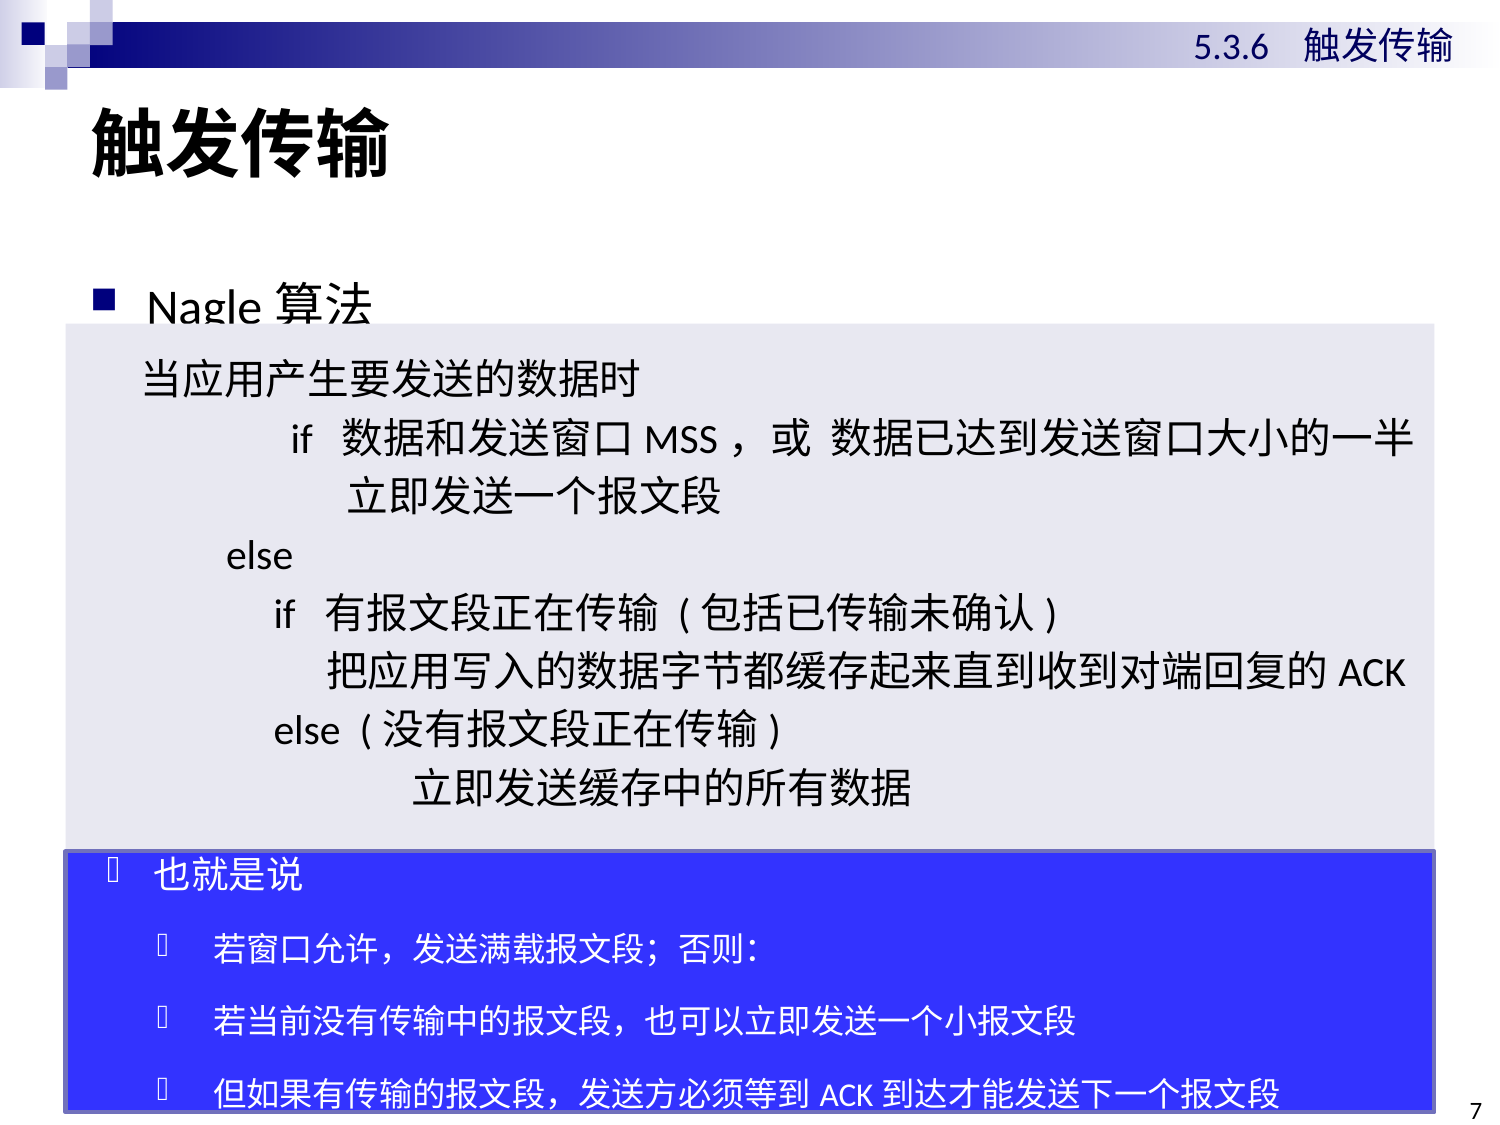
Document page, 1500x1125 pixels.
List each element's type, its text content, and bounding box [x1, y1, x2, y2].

text_box 5.3.6 触发传输 [1178, 14, 1483, 75]
title 触发传输 [75, 75, 1425, 209]
slide_number 7 [1448, 1100, 1483, 1125]
text_box 也就是说 若窗口允许，发送满载报文段；否则： 若当前没有传输中的报文段，也可以立即发送一个小报文段 但如果有传输的报文段，发送方必须等到ACK到达才能发送下一个报文段 [63, 849, 1436, 1114]
list Nagle算法 [75, 237, 1483, 382]
